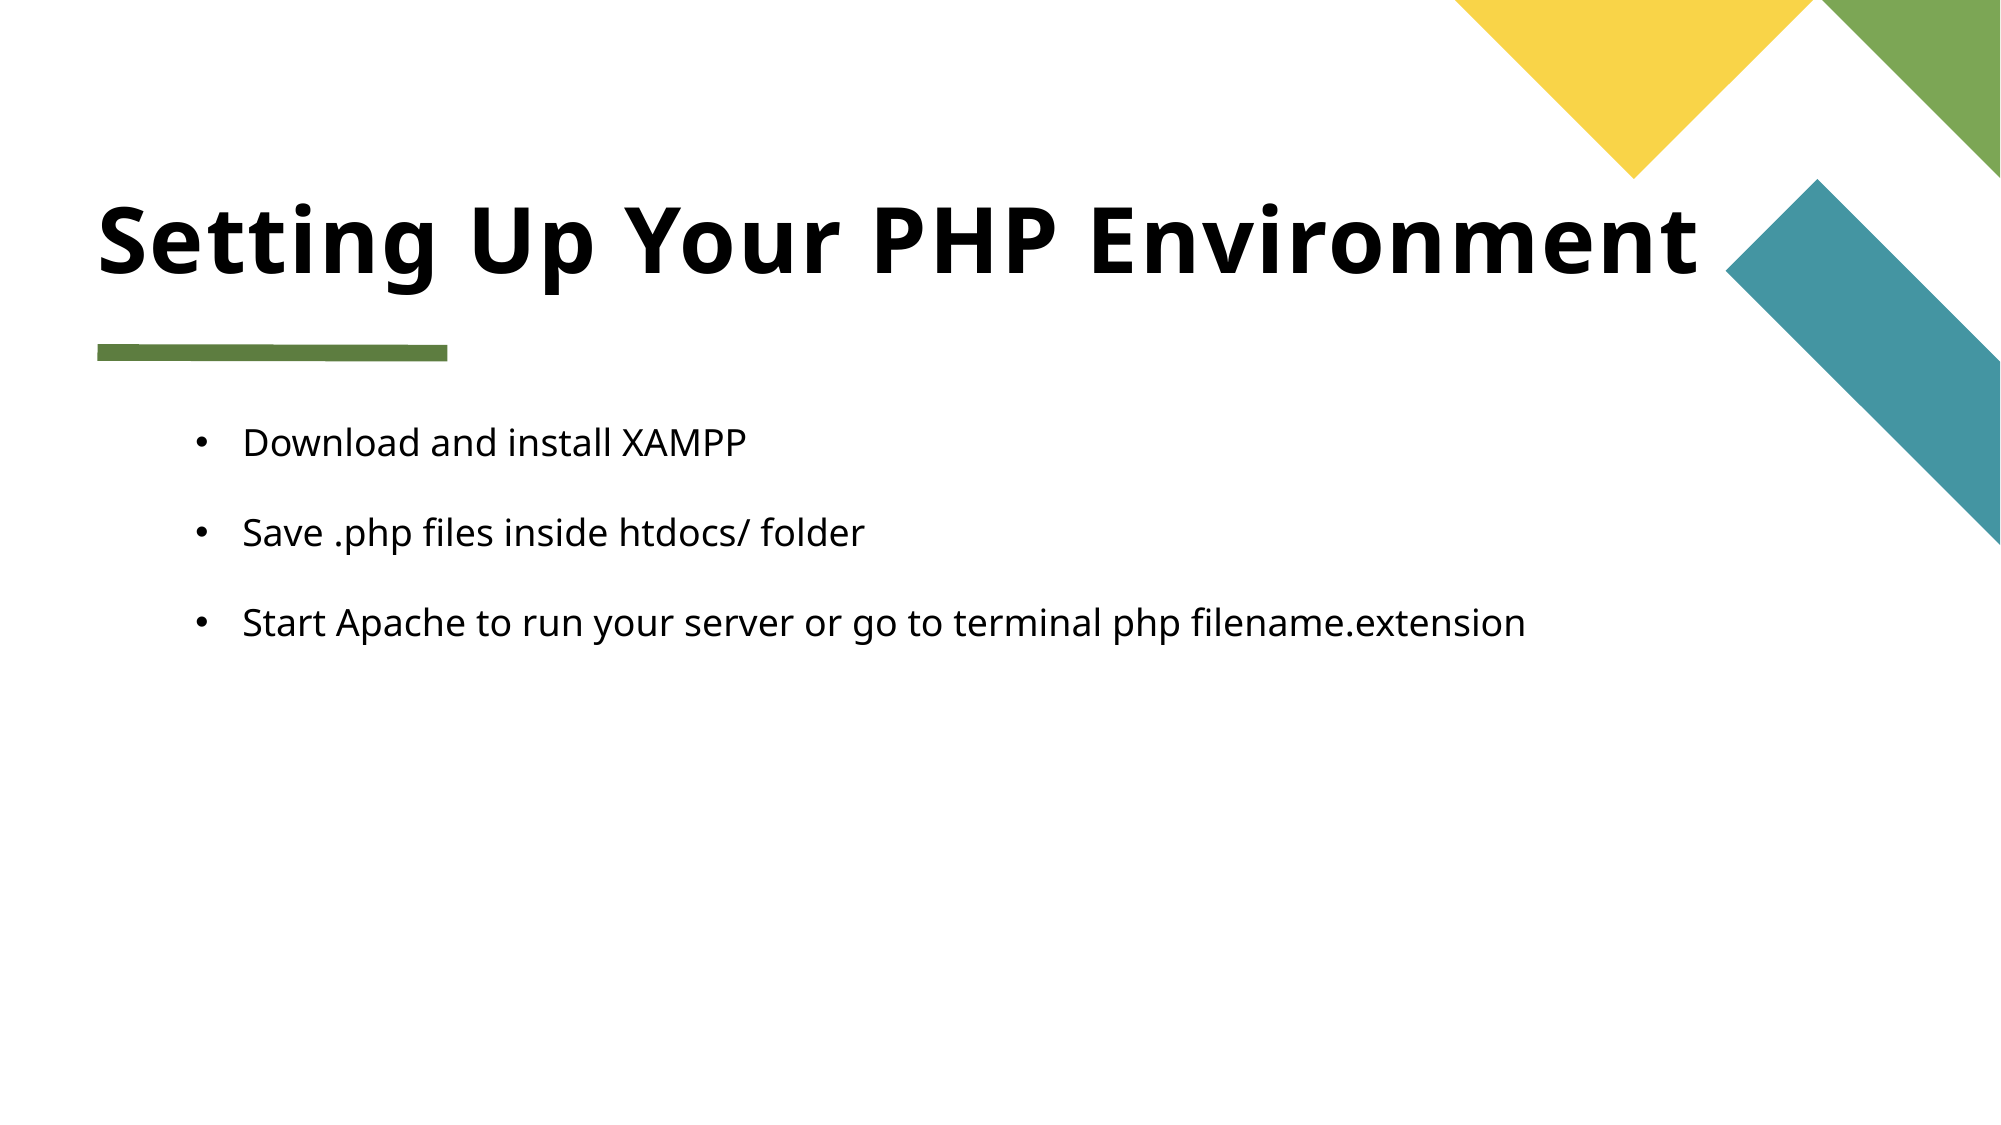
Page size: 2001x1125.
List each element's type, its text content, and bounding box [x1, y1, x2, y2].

text_box Download and install XAMPP Save .php files inside htdocs/ folder Start Apache to run your server or go to terminal php filename.extension [180, 411, 1573, 787]
title Setting Up Your PHP Environment [97, 32, 1898, 291]
